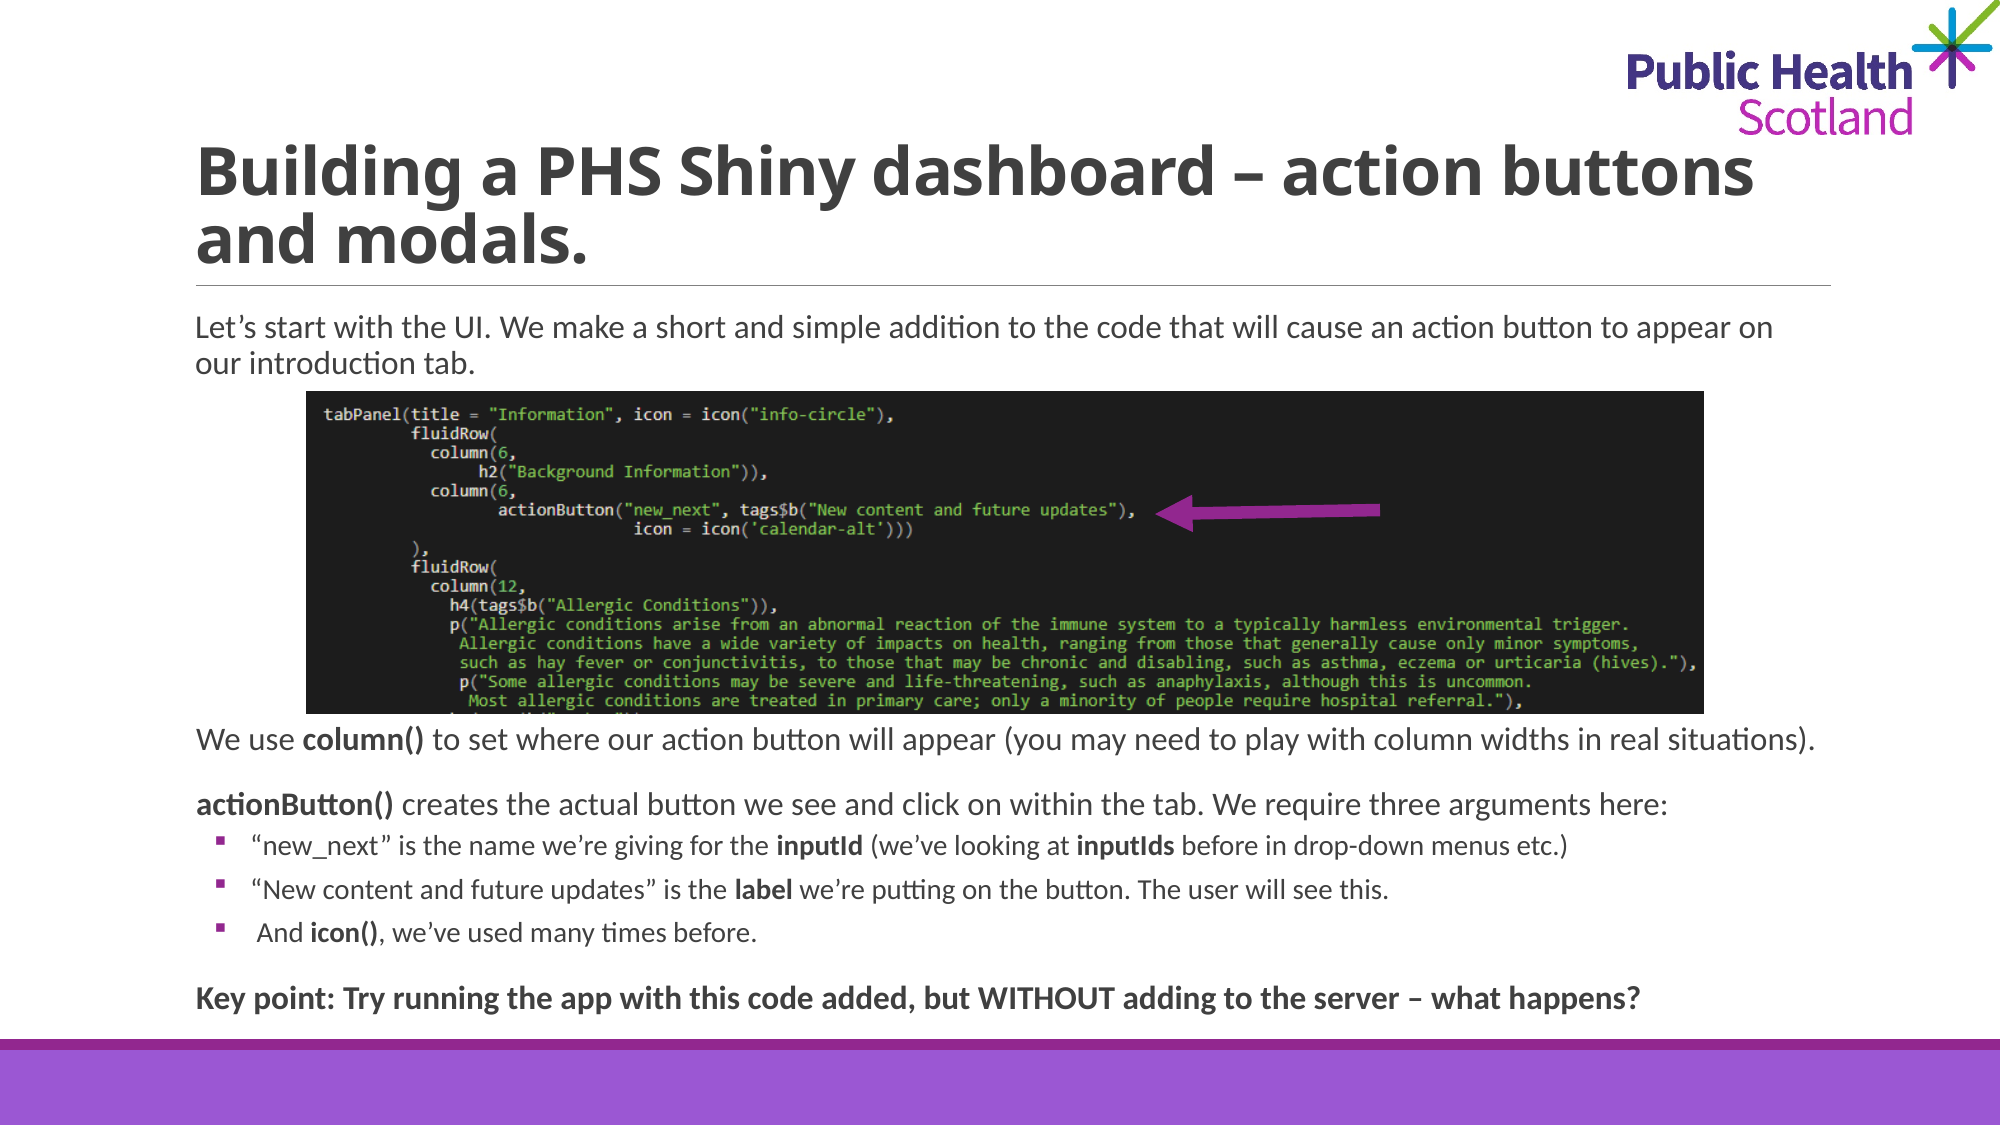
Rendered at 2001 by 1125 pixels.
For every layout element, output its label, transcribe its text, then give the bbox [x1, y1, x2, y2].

text_box Key point: Try running the app with this code added, but WITHOUT adding to the server – what happens? [181, 973, 1832, 1063]
title Building a PHS Shiny dashboard – action buttons and modals. [180, 47, 1830, 285]
text_box We use column() to set where our action button will appear (you may need to play with column widths in real situations). actionButton() creates the actual button we see and click on within the tab. We require three arguments here: “new_next” is the name we’re giving for the inputId (we’ve looking at inputIds before in drop-down menus etc.) “New content and future updates” is the label we’re putting on the button. The user will see this. And icon(), we’ve used many times before. [181, 715, 1855, 959]
list Let’s start with the UI. We make a short and simple addition to the code that will cause an action button to appear on our introduction tab. [180, 302, 1830, 392]
picture [305, 390, 1704, 715]
picture [1627, 0, 2000, 135]
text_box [1154, 509, 1381, 515]
